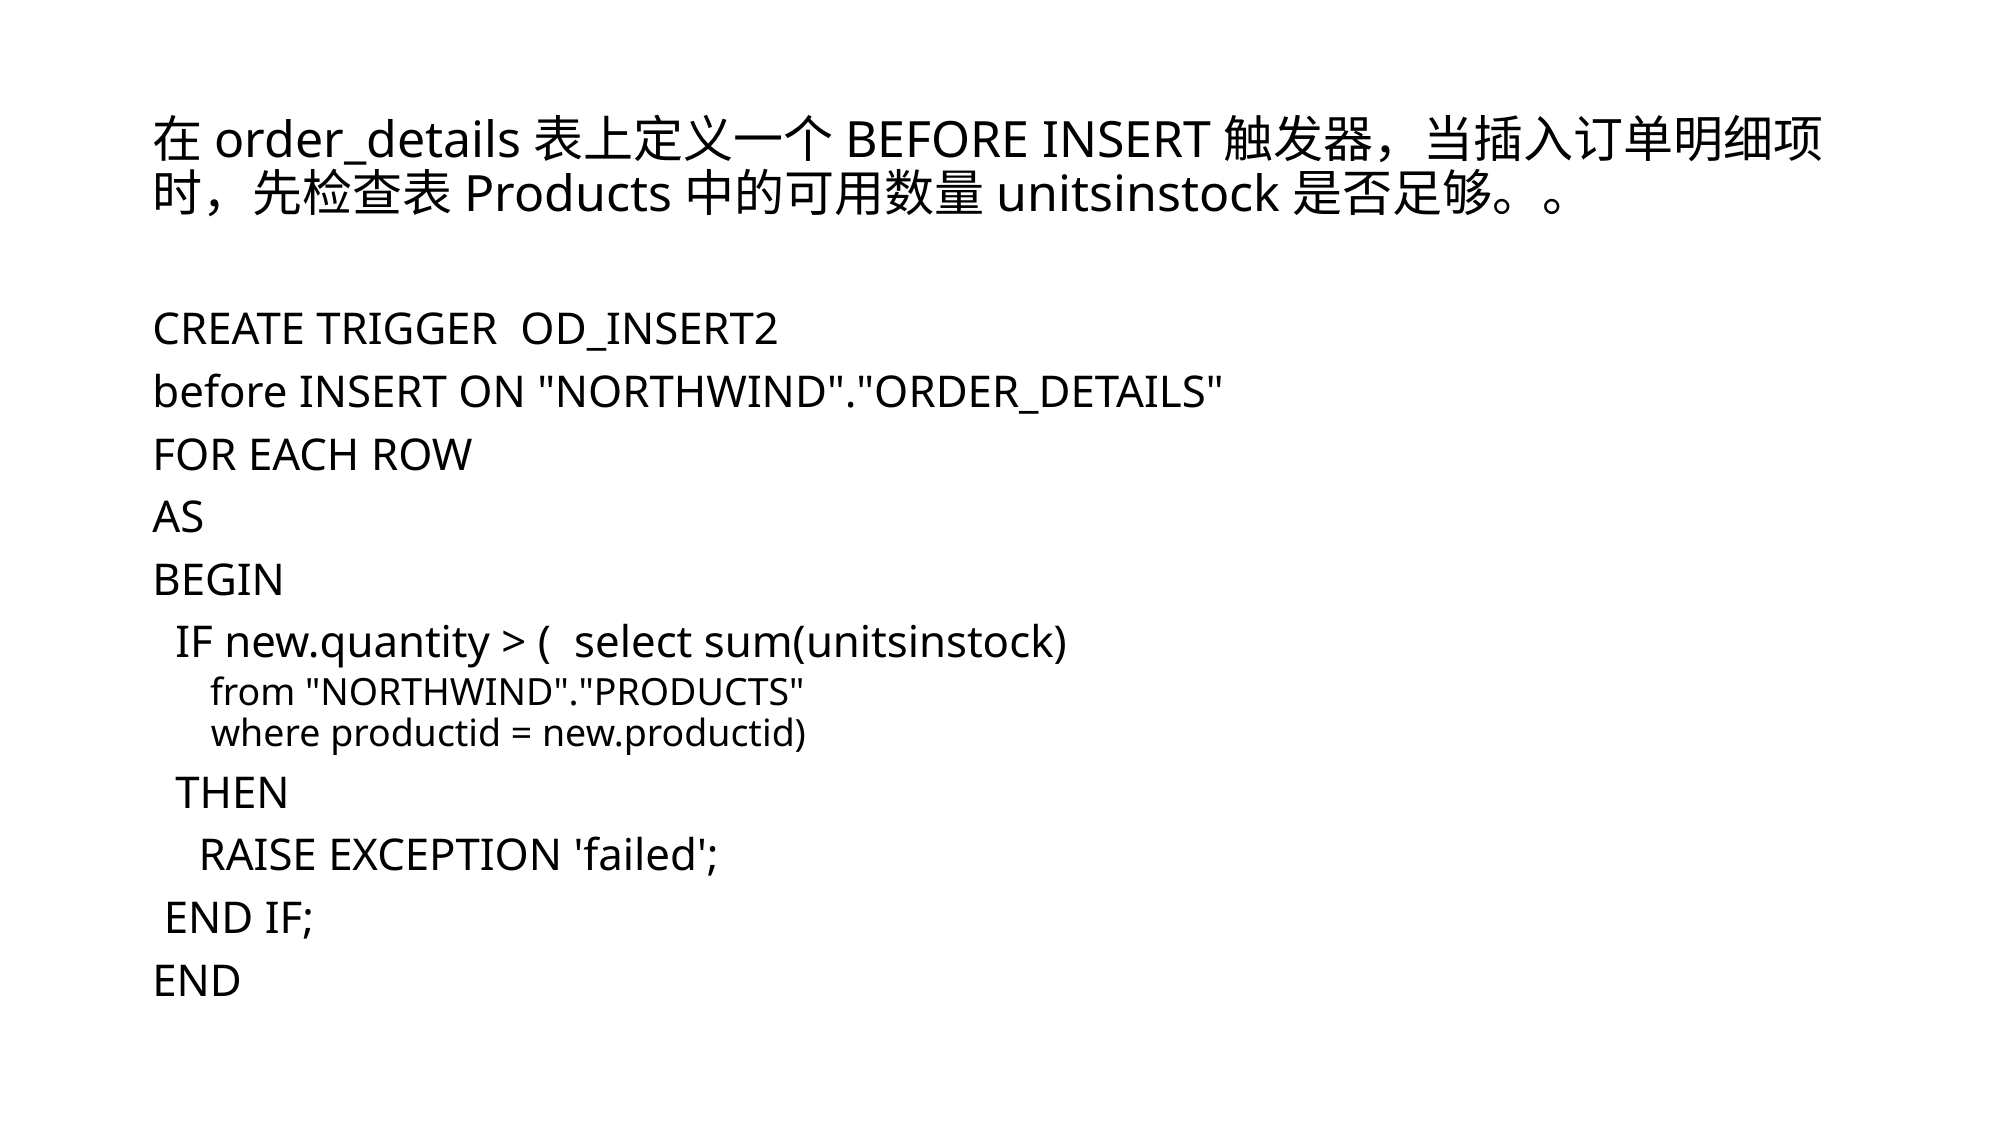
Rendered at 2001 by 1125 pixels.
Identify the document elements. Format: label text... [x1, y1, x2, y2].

list CREATE TRIGGER OD_INSERT2 before INSERT ON "NORTHWIND"."ORDER_DETAILS" FOR EACH ROW AS BEGIN IF new.quantity > ( select sum(unitsinstock) from "NORTHWIND"."PRODUCTS" where productid = new.productid) THEN RAISE EXCEPTION 'failed'; END IF; END [137, 299, 1863, 1014]
title 在order_details表上定义一个BEFORE INSERT触发器，当插入订单明细项时，先检查表Products中的可用数量unitsinstock是否足够。。 [137, 59, 1863, 278]
